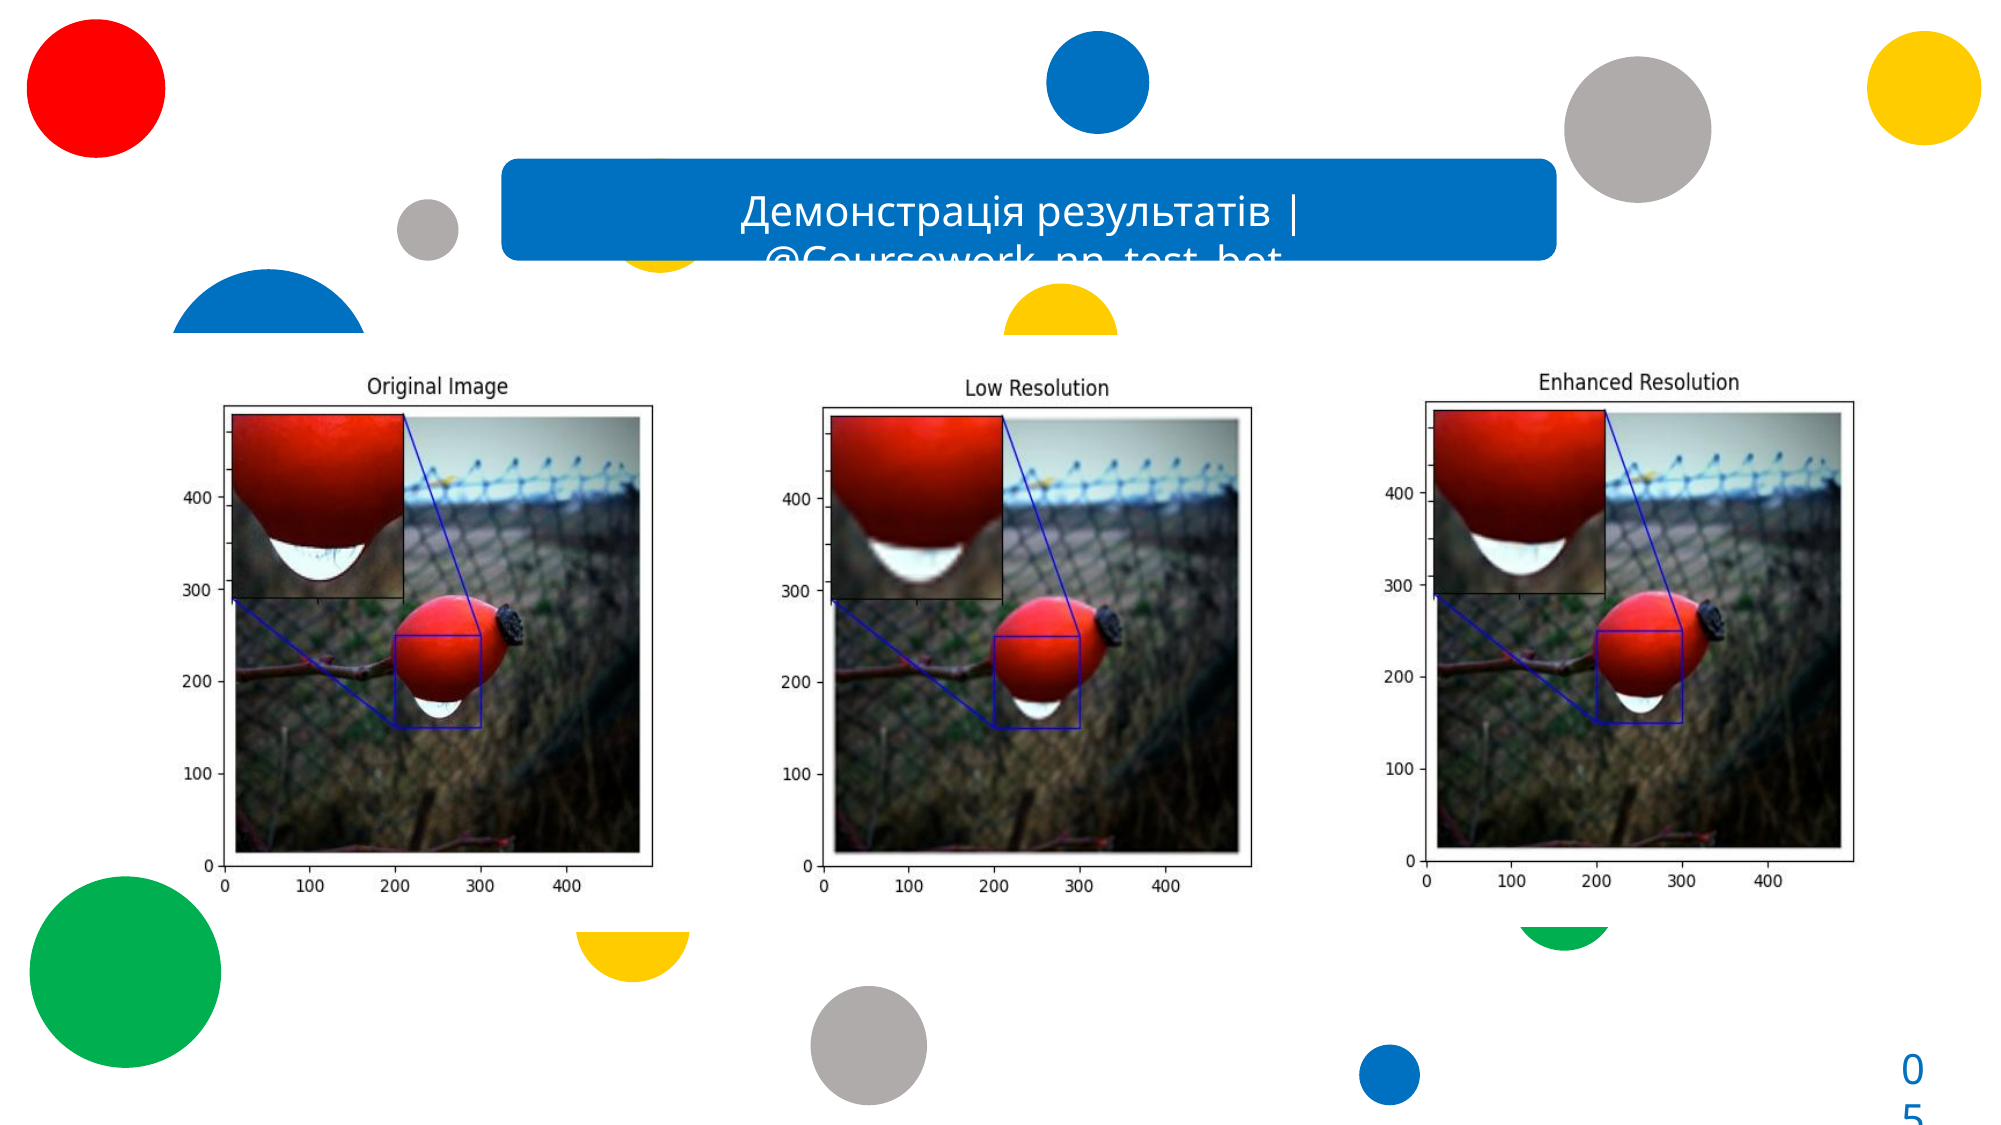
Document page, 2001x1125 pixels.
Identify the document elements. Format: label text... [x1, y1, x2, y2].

text_box [28, 902, 223, 1069]
text_box [1519, 928, 1609, 952]
text_box Демонстрація результатів | @Coursework_nn_test_bot [534, 177, 1512, 335]
text_box 05 [1886, 1035, 1957, 1125]
text_box [1563, 55, 1713, 204]
text_box [25, 18, 167, 159]
picture [58, 329, 2000, 932]
text_box [1045, 29, 1151, 135]
text_box [809, 984, 929, 1107]
text_box [575, 932, 691, 984]
text_box [500, 157, 1558, 262]
text_box [172, 268, 366, 333]
text_box [1358, 1043, 1421, 1107]
text_box [1002, 282, 1119, 335]
text_box [1866, 29, 1983, 147]
text_box [396, 198, 460, 262]
